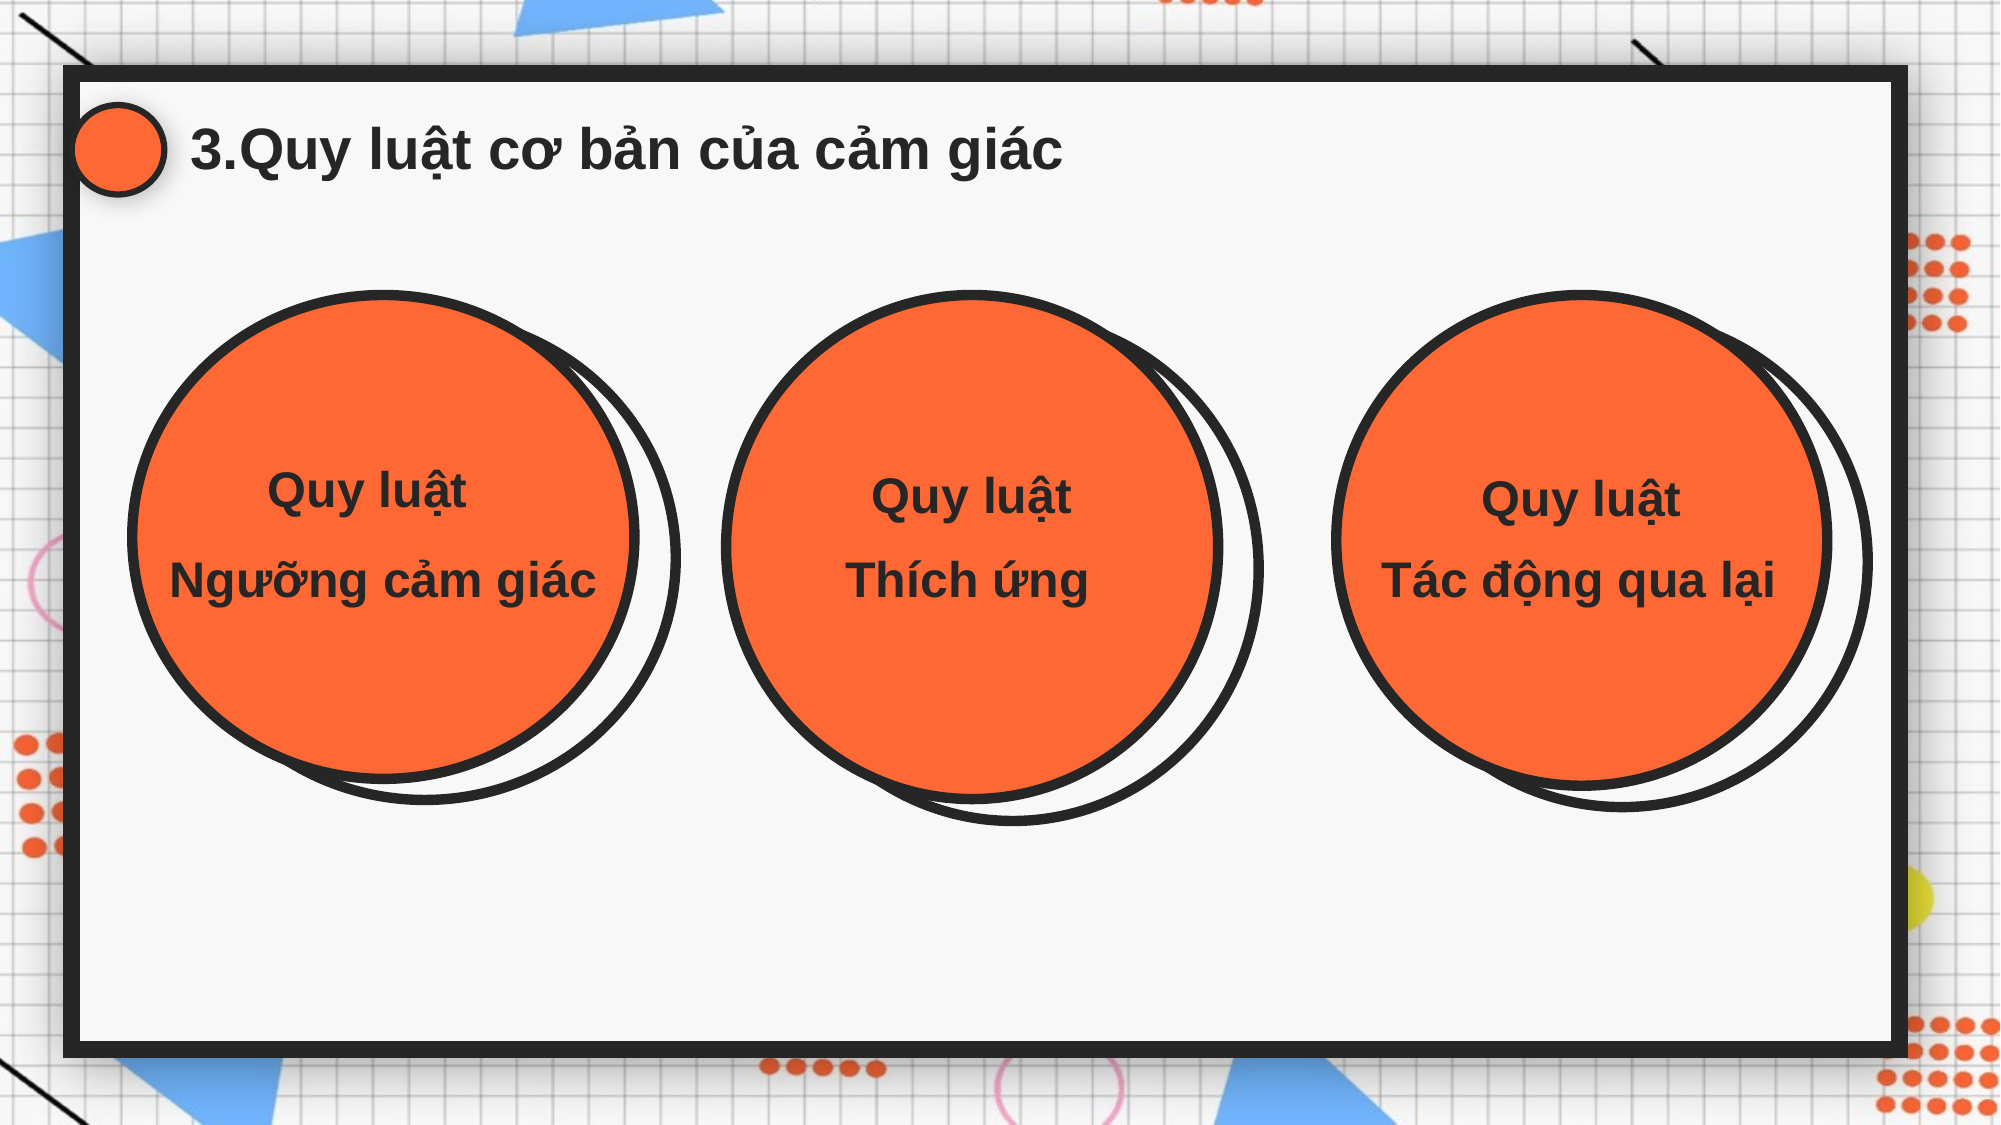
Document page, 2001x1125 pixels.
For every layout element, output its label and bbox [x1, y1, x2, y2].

text_box [726, 295, 1259, 822]
text_box [132, 294, 676, 800]
text_box [1336, 294, 1868, 807]
text_box [71, 103, 1092, 195]
text_box [71, 73, 1901, 1051]
picture [0, 0, 2001, 1125]
